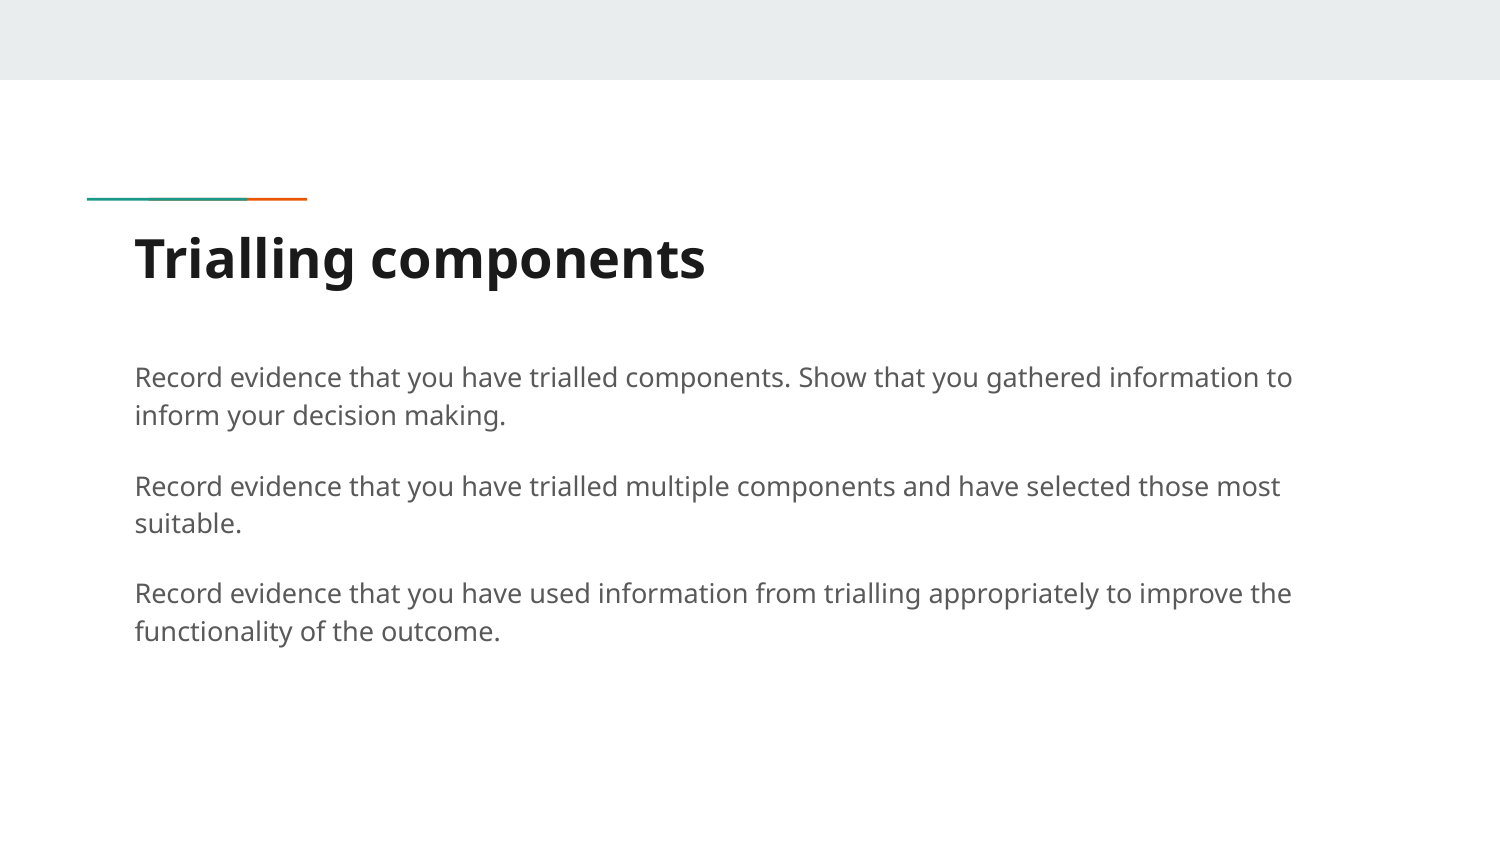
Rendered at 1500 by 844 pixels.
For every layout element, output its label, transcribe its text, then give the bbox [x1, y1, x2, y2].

title Trialling components [119, 216, 1381, 305]
list Record evidence that you have trialled components. Show that you gathered information to inform your decision making. Record evidence that you have trialled multiple components and have selected those most suitable. Record evidence that you have used information from trialling appropriately to improve the functionality of the outcome. [119, 341, 1381, 712]
